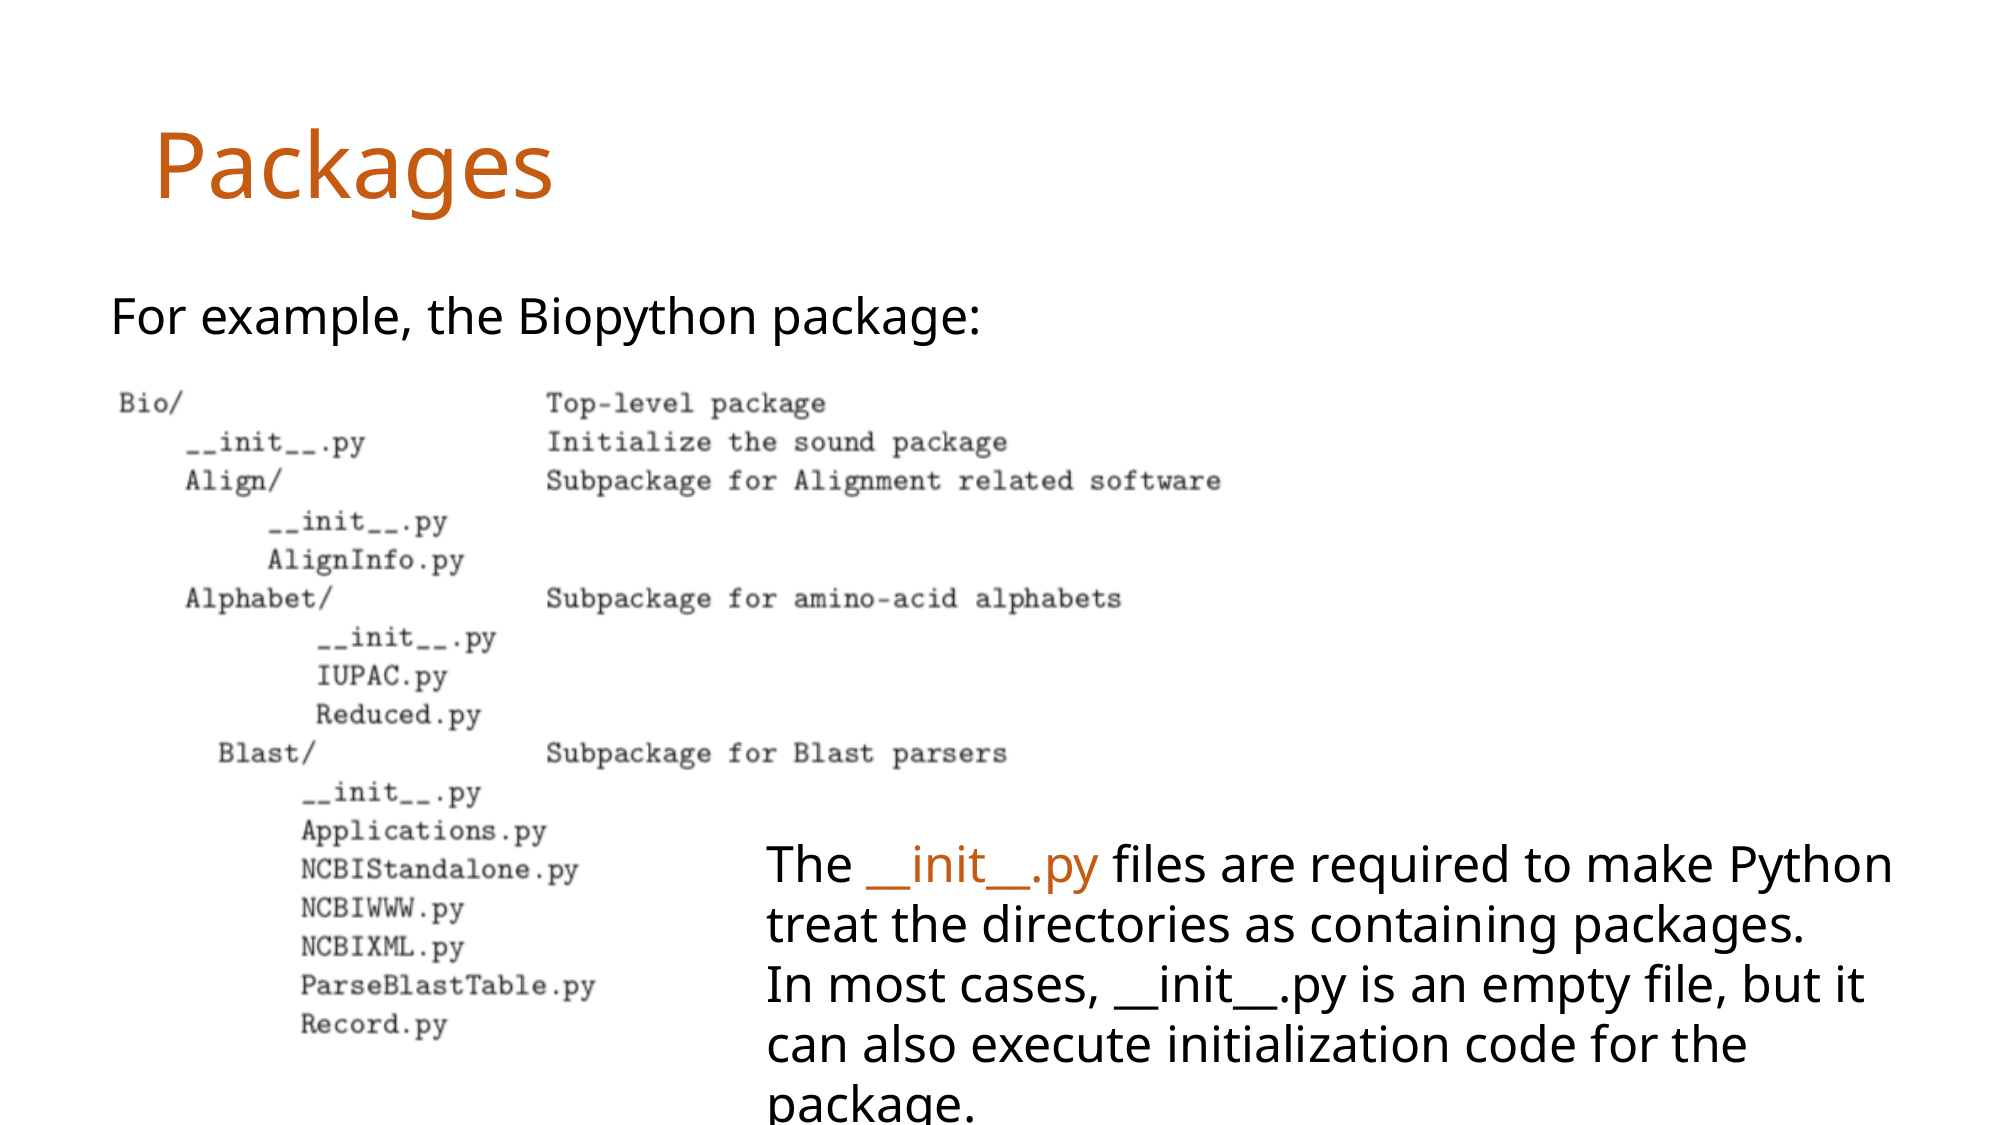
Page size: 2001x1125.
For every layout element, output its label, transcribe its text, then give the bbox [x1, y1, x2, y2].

picture [72, 356, 1308, 1066]
text_box For example, the Biopython package: [95, 277, 997, 352]
text_box The __init__.py files are required to make Python treat the directories as containing packages. In most cases, __init__.py is an empty file, but it can also execute initialization code for the package. [752, 825, 1927, 1125]
title Packages [137, 59, 1863, 278]
